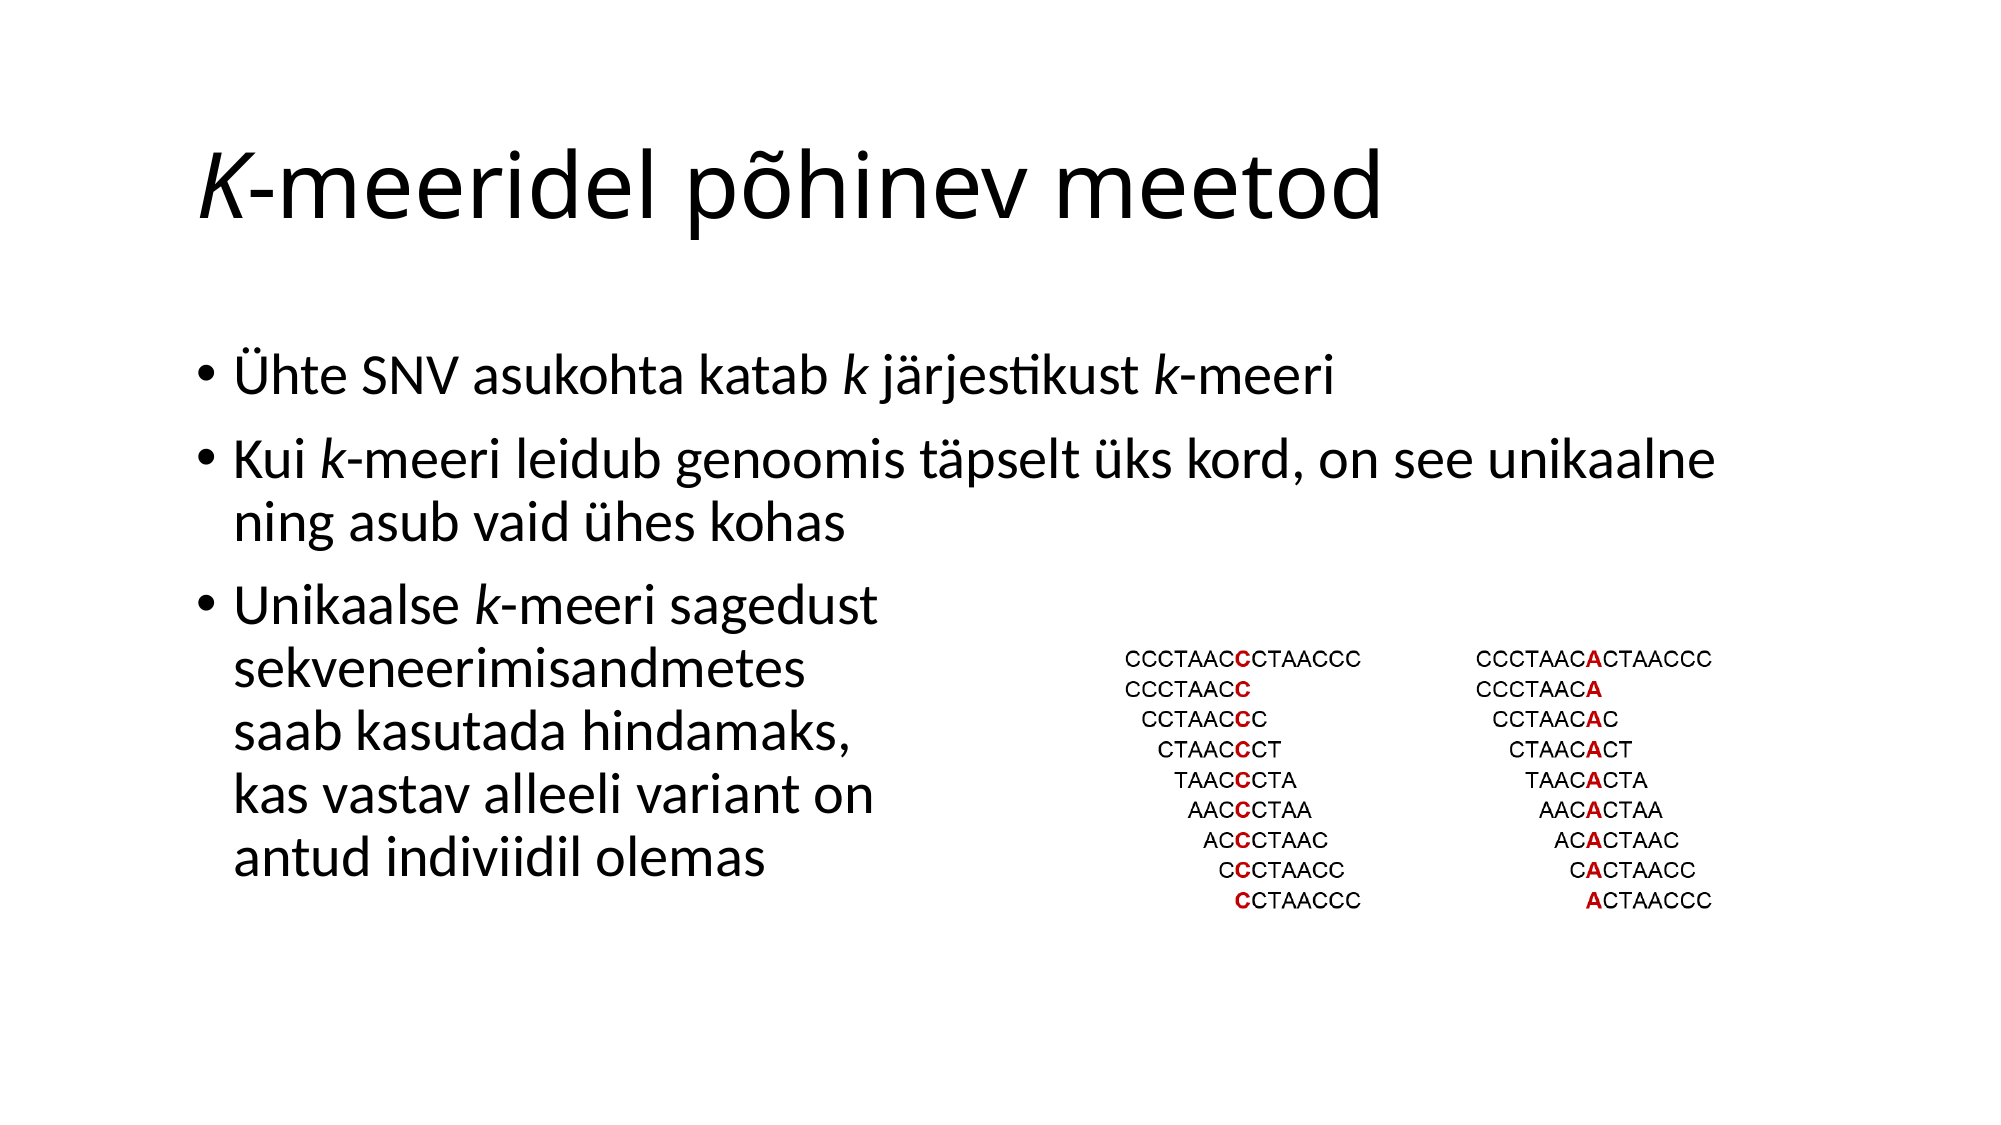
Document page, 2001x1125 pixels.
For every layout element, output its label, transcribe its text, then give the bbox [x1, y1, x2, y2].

list Ühte SNV asukohta katab k järjestikust k-meeri Kui k-meeri leidub genoomis täpselt üks kord, on see unikaalne ning asub vaid ühes kohas Unikaalse k-meeri sagedust sekveneerimisandmetes saab kasutada hindamaks, kas vastav alleeli variant on antud indiviidil olemas [181, 336, 1798, 1025]
title K-meeridel põhinev meetod [181, 74, 1649, 304]
picture [1094, 624, 1746, 940]
